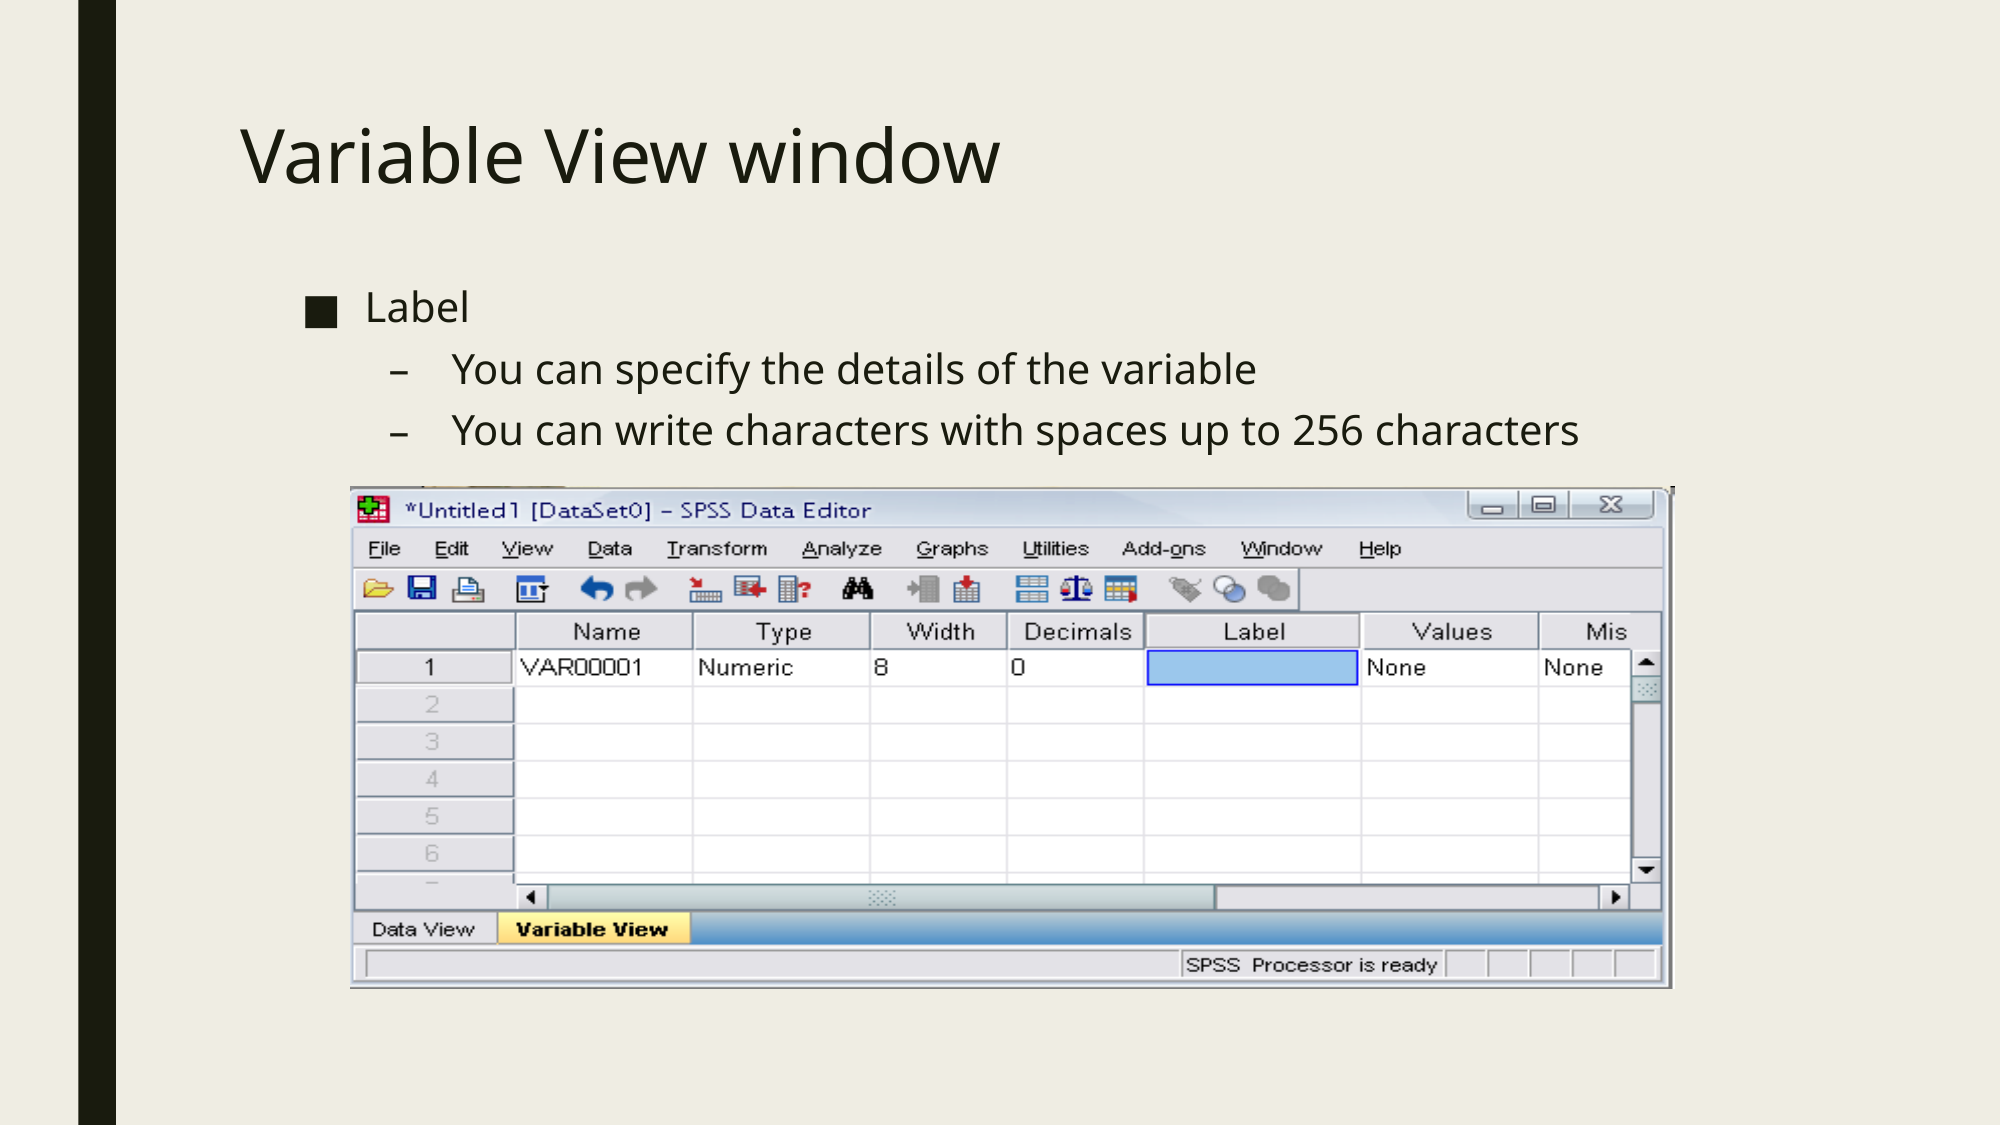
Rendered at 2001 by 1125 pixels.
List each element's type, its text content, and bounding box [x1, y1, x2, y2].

title Variable View window [225, 112, 1800, 262]
picture [350, 486, 1675, 989]
list Label You can specify the details of the variable You can write characters with spaces up to 256 characters [286, 277, 1767, 1019]
